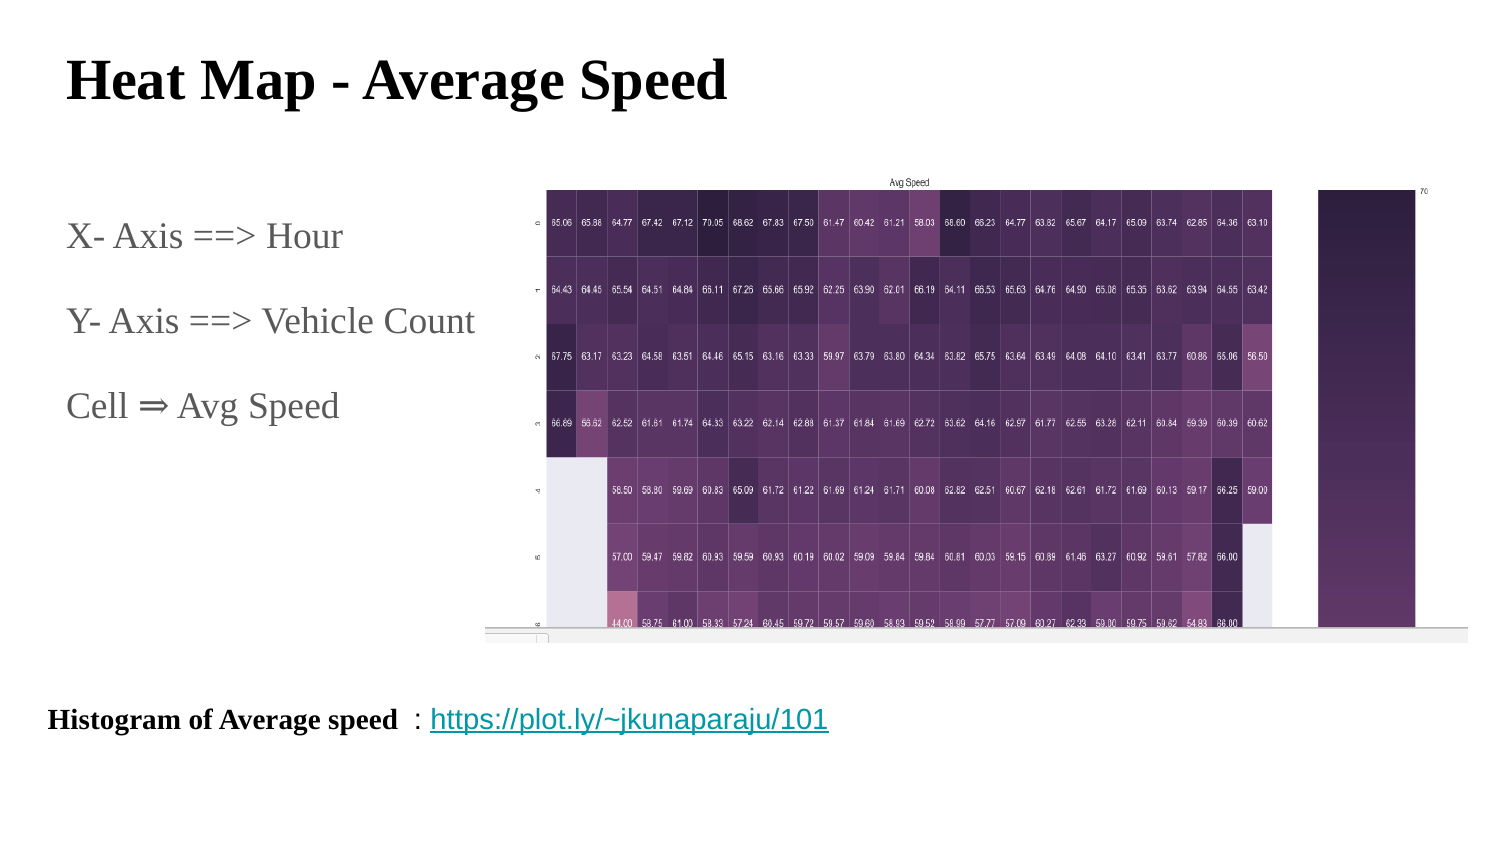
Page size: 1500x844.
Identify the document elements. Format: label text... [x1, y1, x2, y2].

list X- Axis ==> Hour Y- Axis ==> Vehicle Count Cell ⇒ Avg Speed [51, 189, 1449, 664]
title Heat Map - Average Speed [51, 26, 1449, 122]
picture [485, 120, 1469, 643]
text_box Histogram of Average speed : https://plot.ly/~jkunaparaju/101 [32, 685, 1442, 811]
